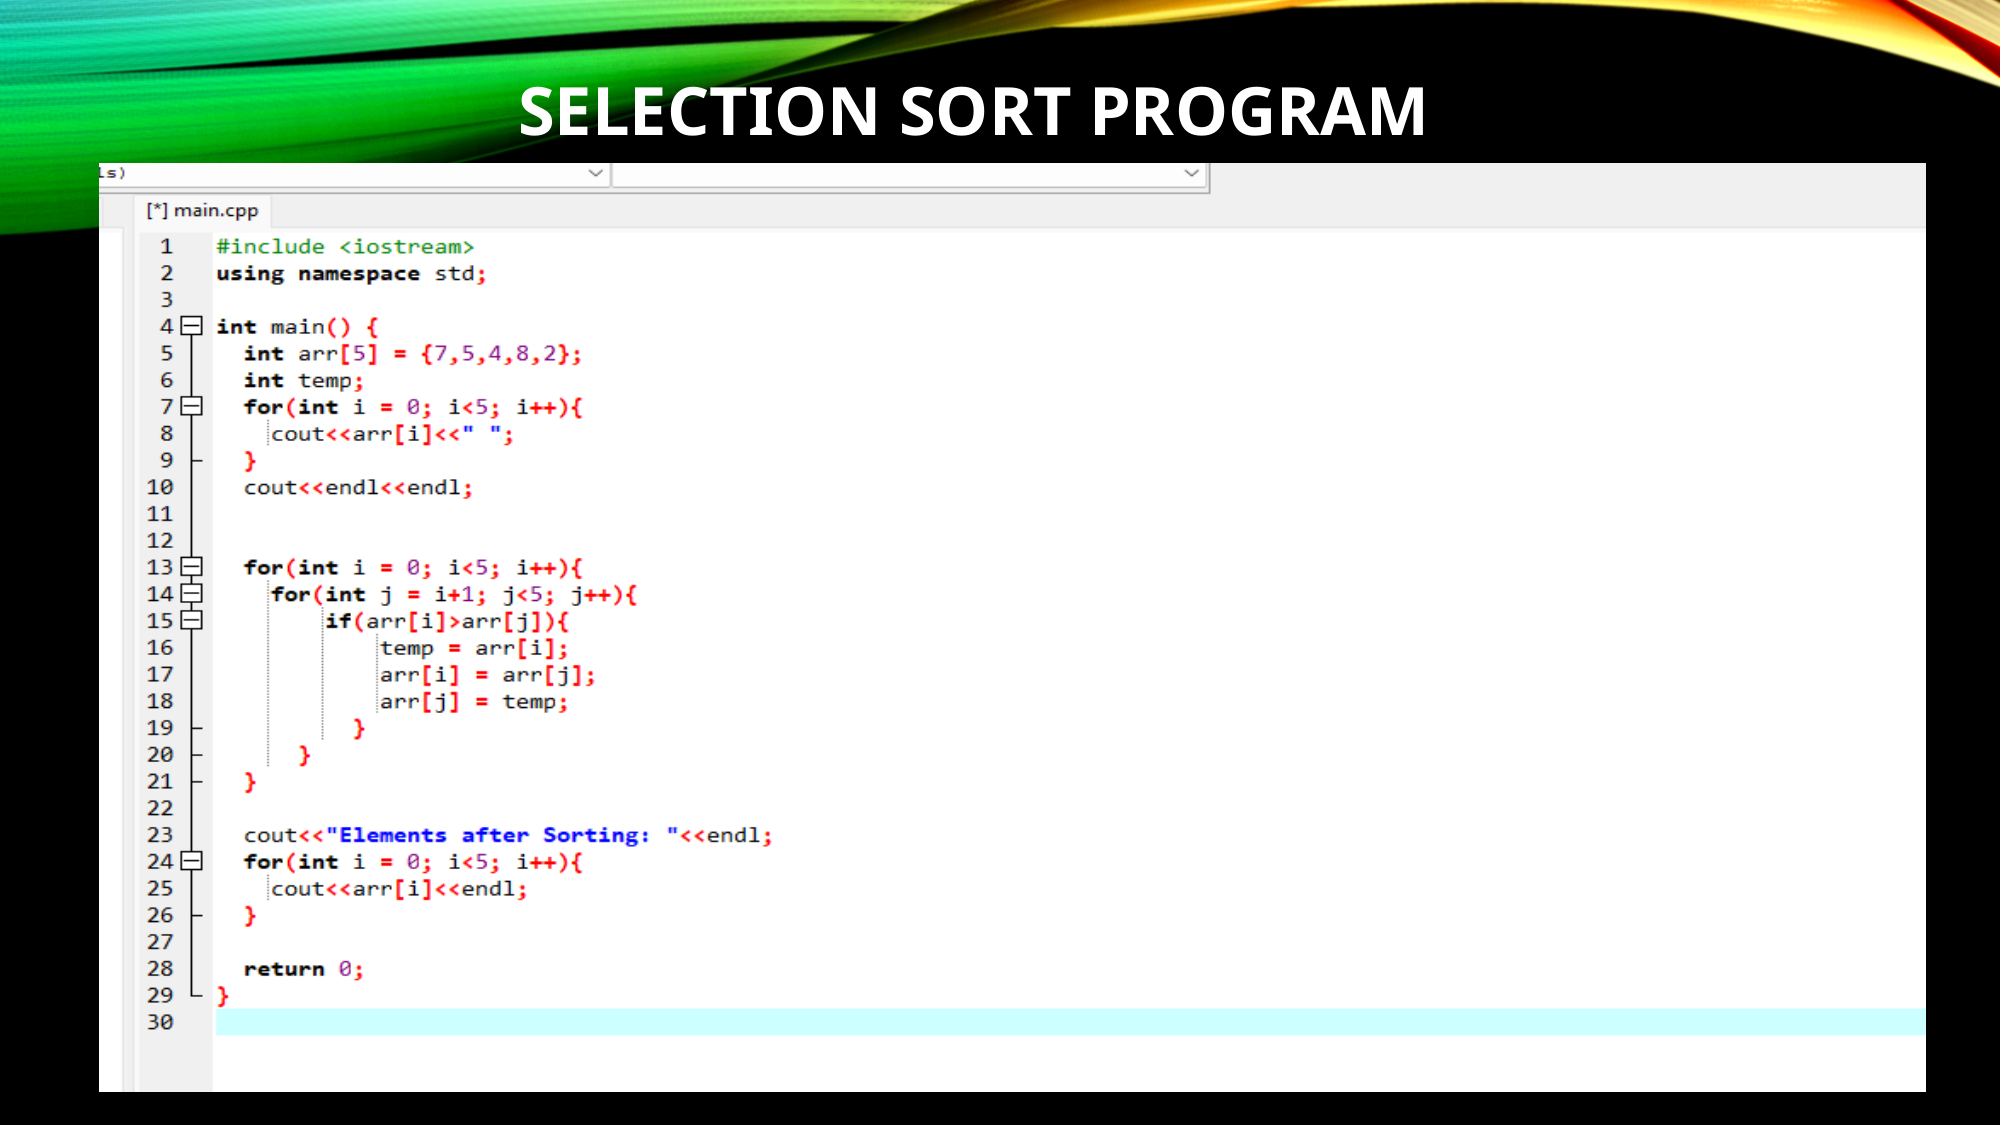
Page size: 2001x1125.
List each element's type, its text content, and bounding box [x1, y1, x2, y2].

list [99, 163, 1926, 1092]
picture [0, 0, 2000, 237]
title Selection sort program [112, 15, 1888, 163]
